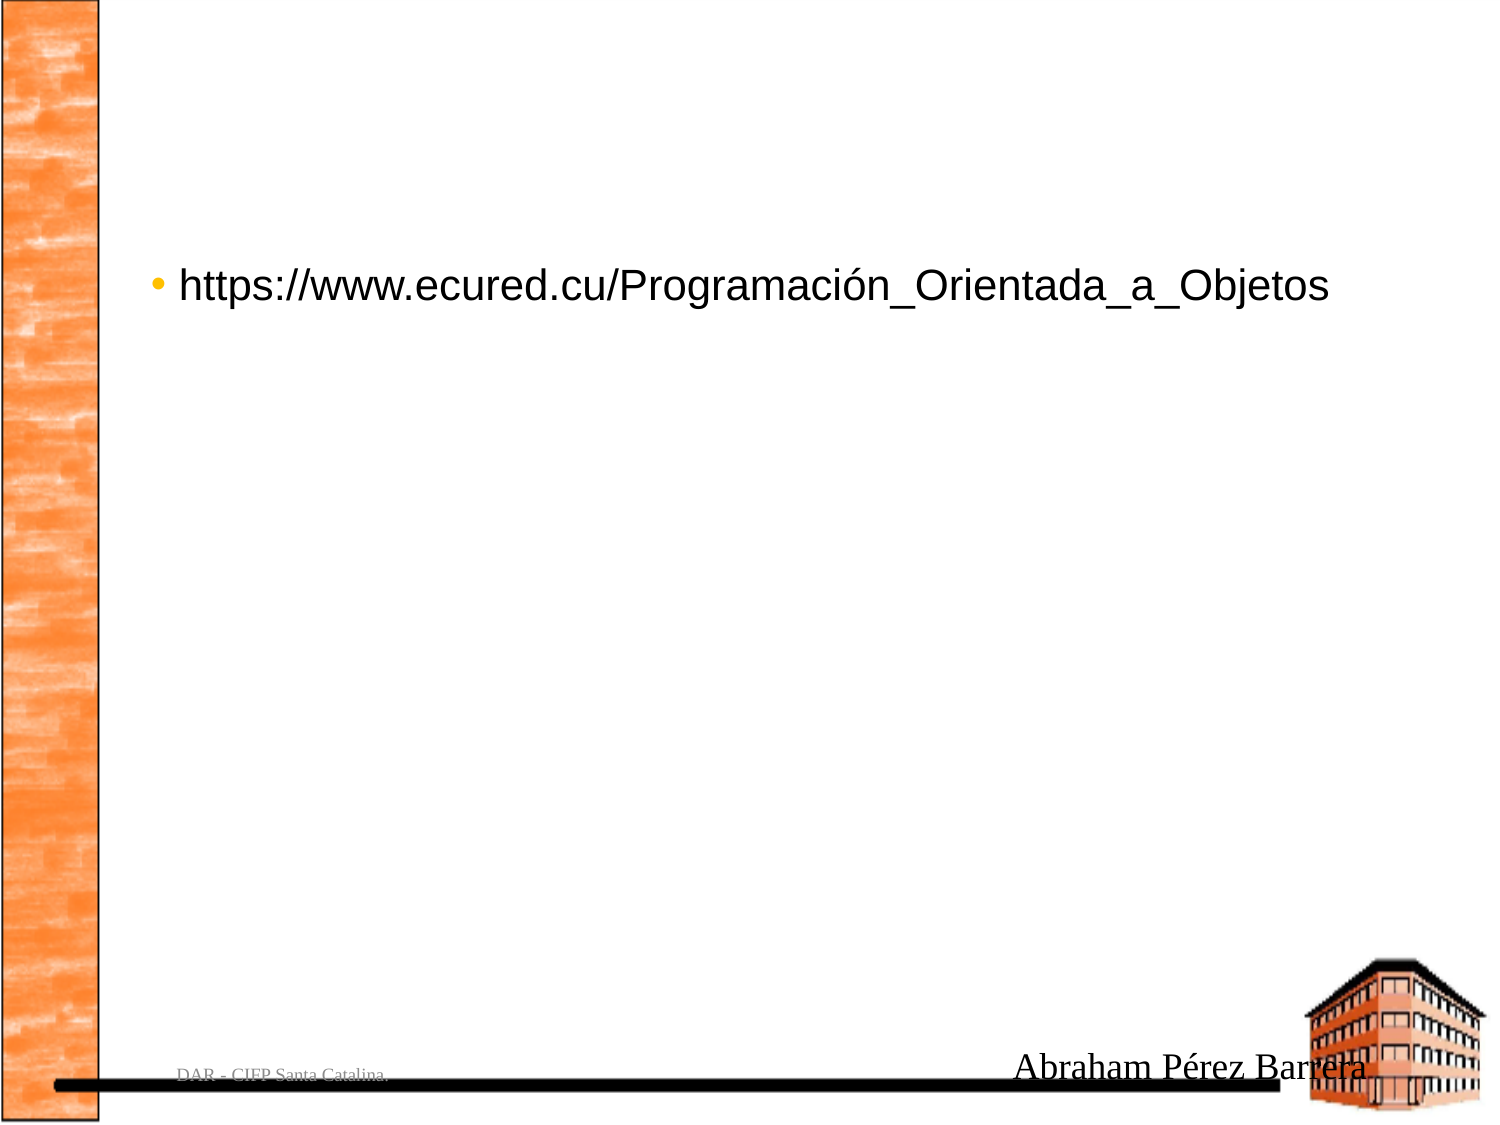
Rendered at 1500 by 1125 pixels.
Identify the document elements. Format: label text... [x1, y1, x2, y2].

footer DAR - CIFP Santa Catalina. [29, 1044, 536, 1105]
list https://www.ecured.cu/Programación_Orientada_a_Objetos [135, 255, 1430, 970]
picture [0, 0, 1500, 1125]
